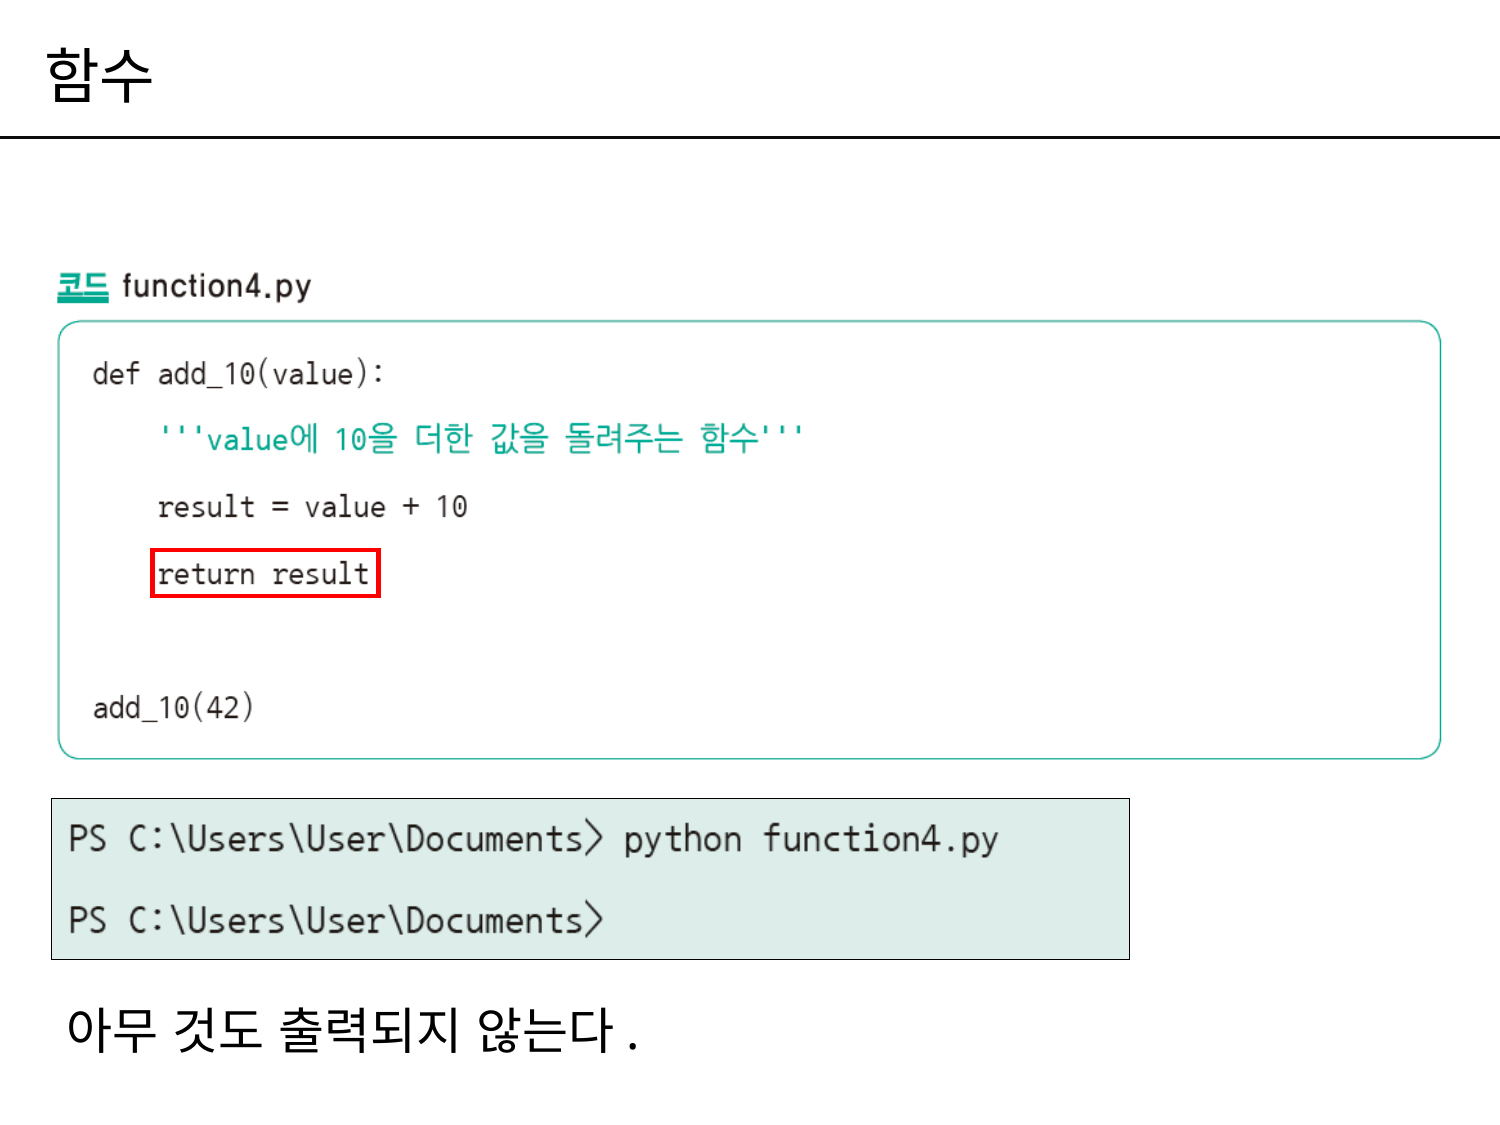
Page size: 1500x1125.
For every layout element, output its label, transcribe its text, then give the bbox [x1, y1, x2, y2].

picture [51, 798, 1130, 960]
text_box 아무 것도 출력되지 않는다. [51, 992, 1403, 1068]
picture [51, 261, 1449, 766]
title 함수 [29, 30, 1294, 124]
